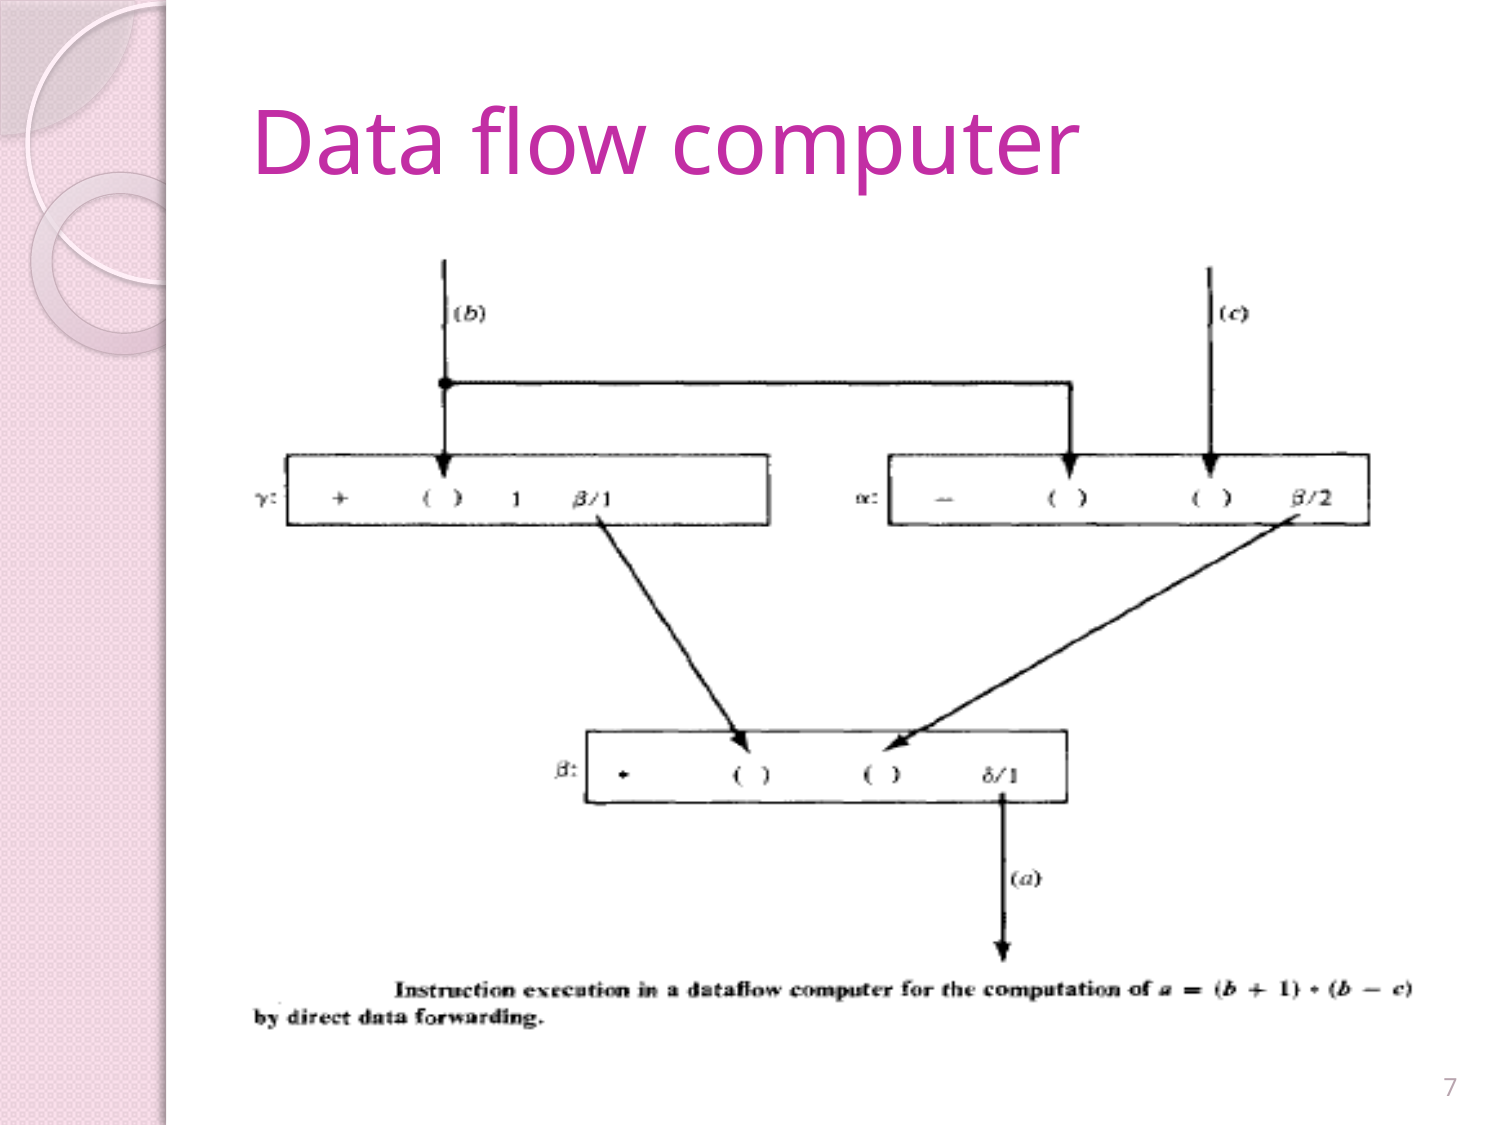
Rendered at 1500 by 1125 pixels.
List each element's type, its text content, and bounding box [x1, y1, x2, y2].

title Data flow computer [235, 45, 1466, 233]
slide_number 7 [1413, 1034, 1488, 1113]
picture [224, 237, 1438, 1038]
